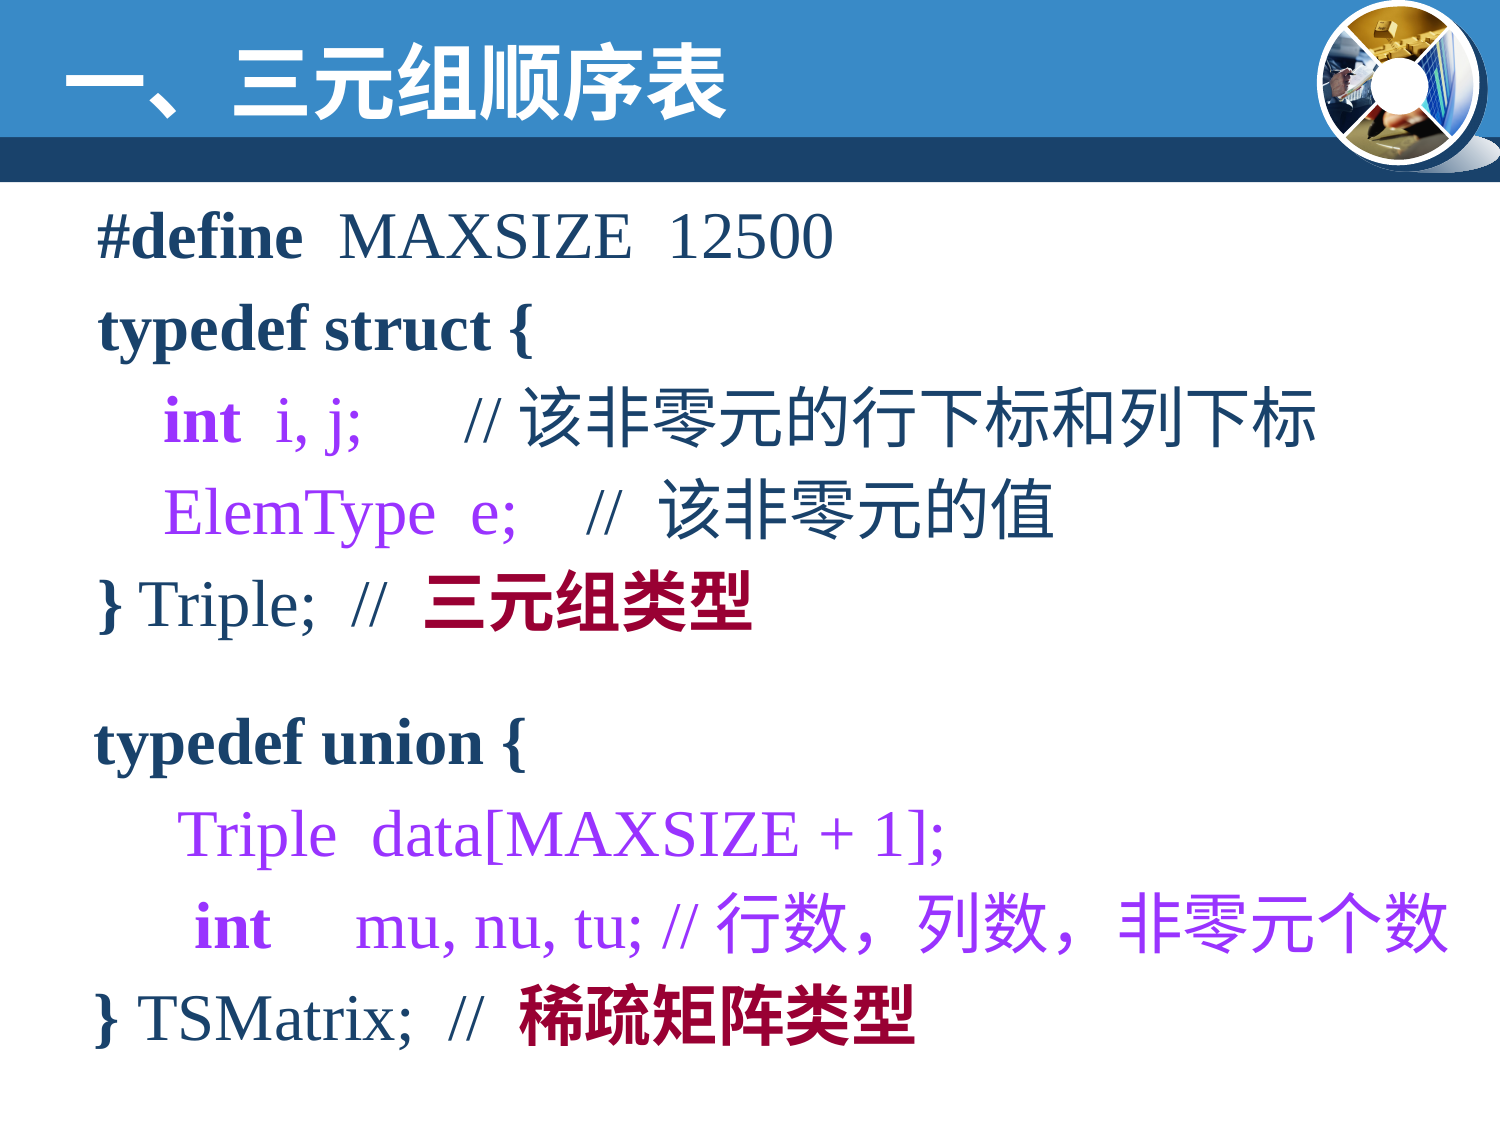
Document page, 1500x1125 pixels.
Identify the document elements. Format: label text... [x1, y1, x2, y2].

picture [1418, 29, 1474, 137]
text_box #define MAXSIZE 12500 typedef struct { int i, j; //该非零元的行下标和列下标 ElemType e; // 该非零元的值 } Triple; // 三元组类型 [65, 172, 1469, 648]
picture [1345, 105, 1449, 160]
picture [1322, 30, 1379, 134]
text_box 一、三元组顺序表 [48, 22, 745, 138]
text_box typedef union { Triple data[MAXSIZE + 1]; int mu, nu, tu; //行数，列数，非零元个数 } TSMatrix; // 稀疏矩阵类型 [79, 678, 1465, 1061]
picture [1347, 6, 1448, 63]
